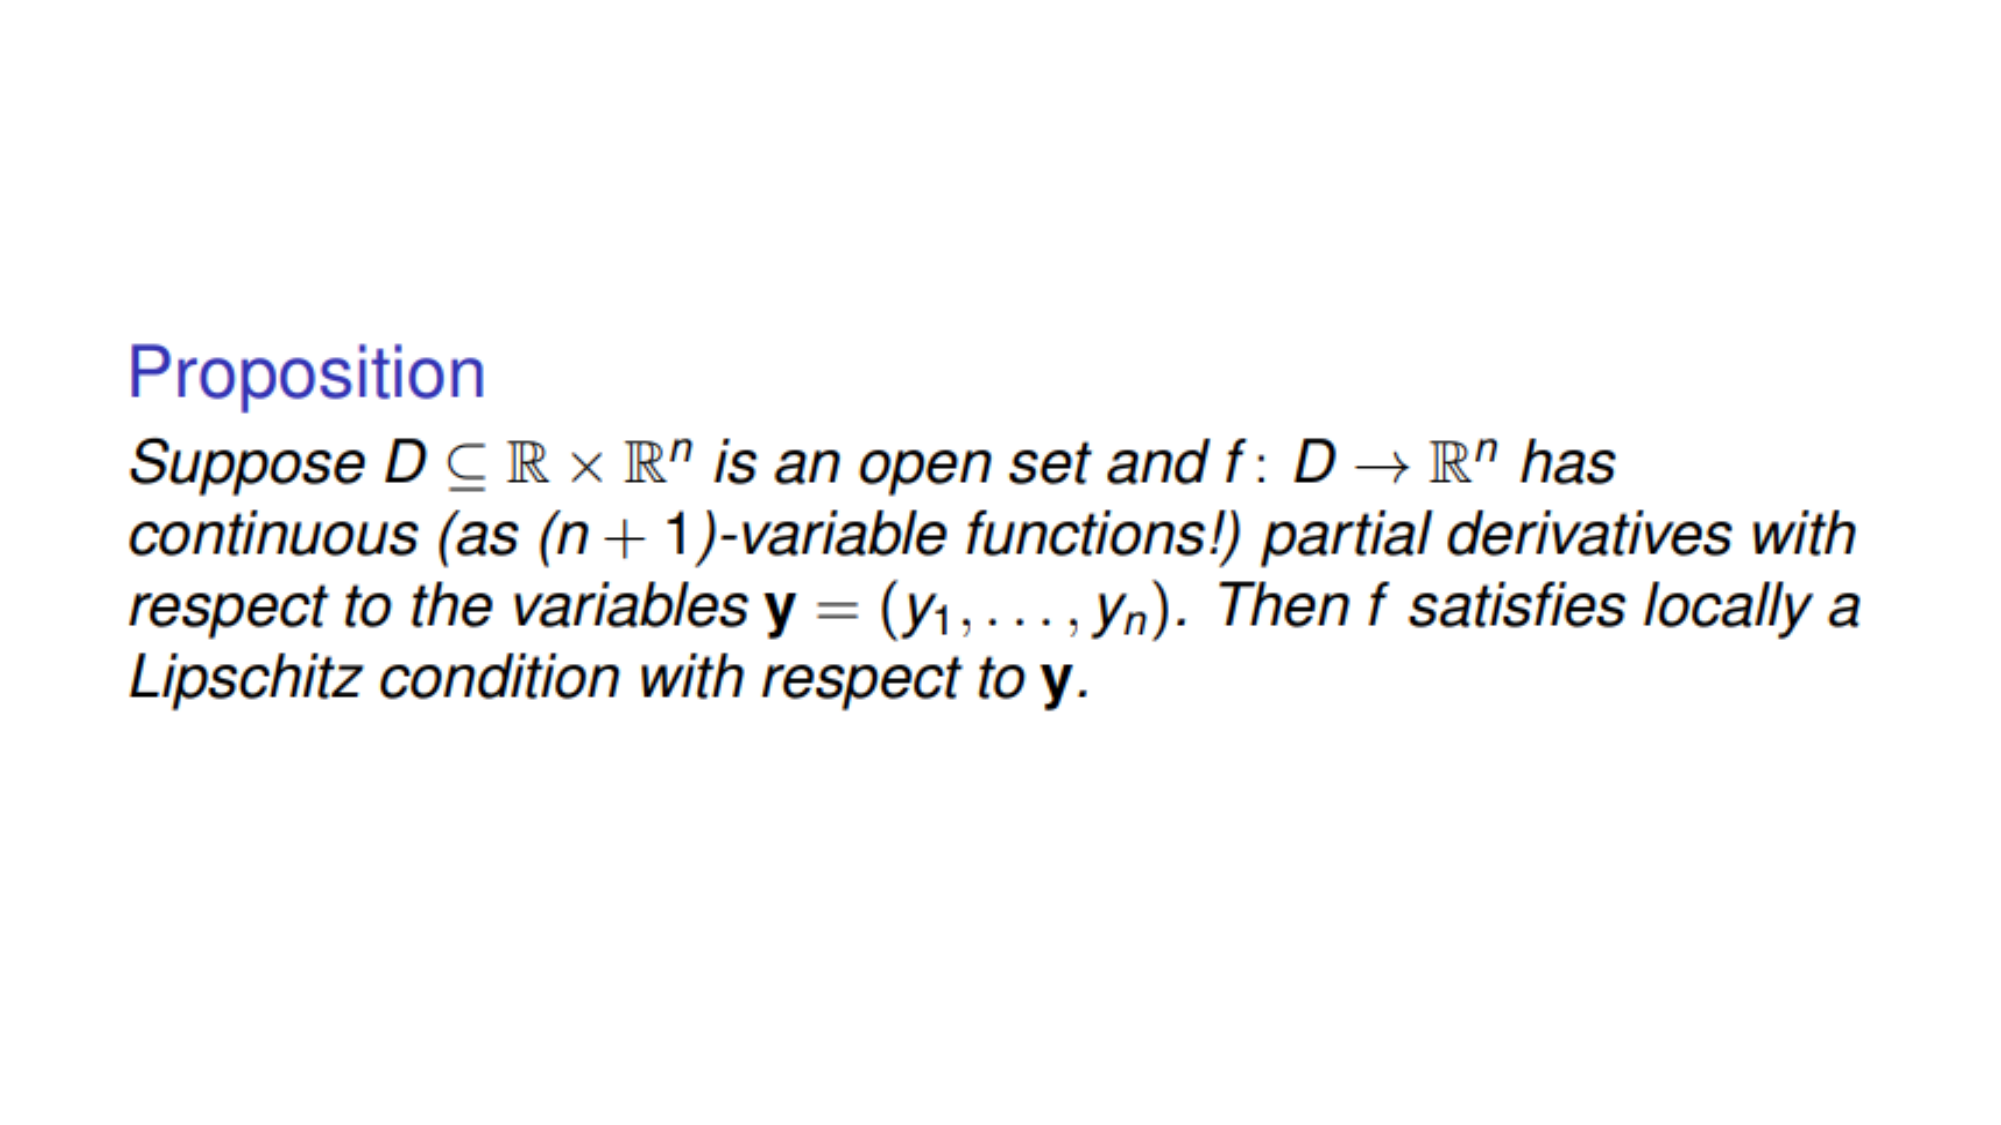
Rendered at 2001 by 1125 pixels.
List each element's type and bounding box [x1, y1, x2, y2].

picture [102, 326, 1898, 753]
